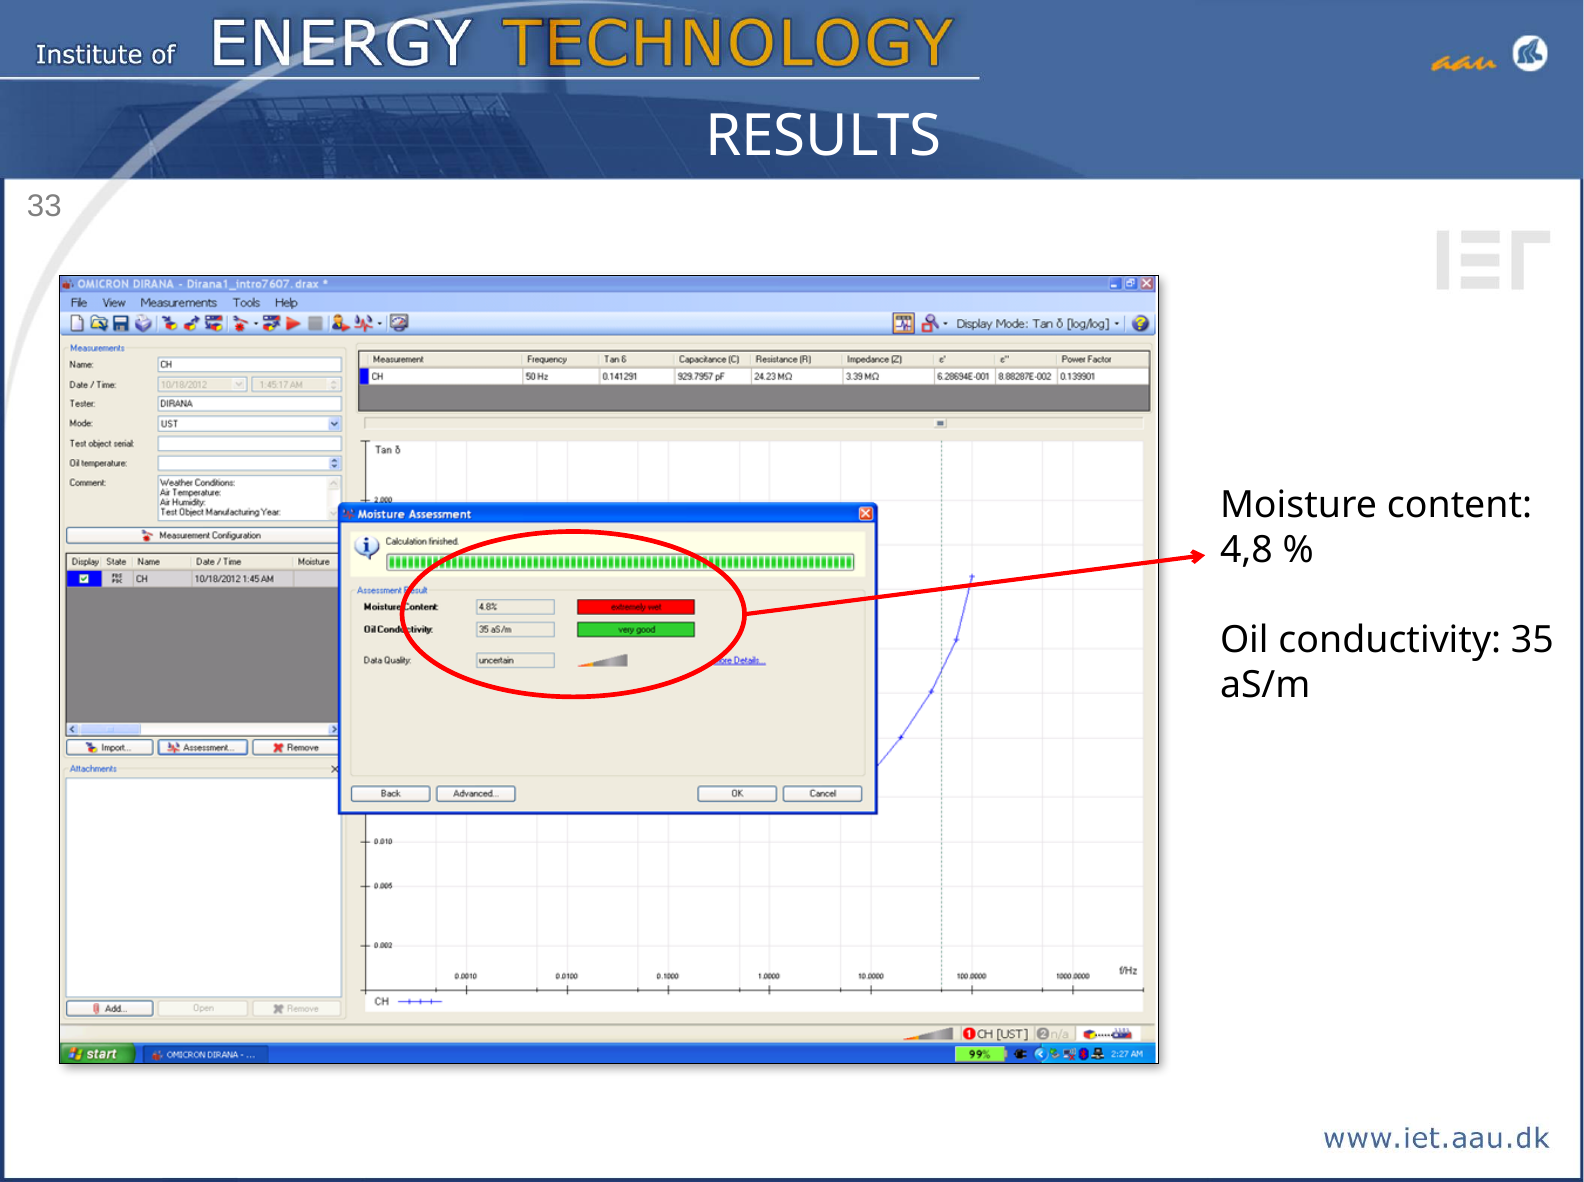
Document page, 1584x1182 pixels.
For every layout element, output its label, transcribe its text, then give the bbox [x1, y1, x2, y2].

picture [0, 0, 1584, 1182]
slide_number 33 [0, 177, 109, 261]
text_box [744, 554, 1206, 615]
text_box Moisture content: 4,8 % Oil conductivity: 35 aS/m [1205, 472, 1572, 713]
title RESULTS [110, 109, 1537, 154]
